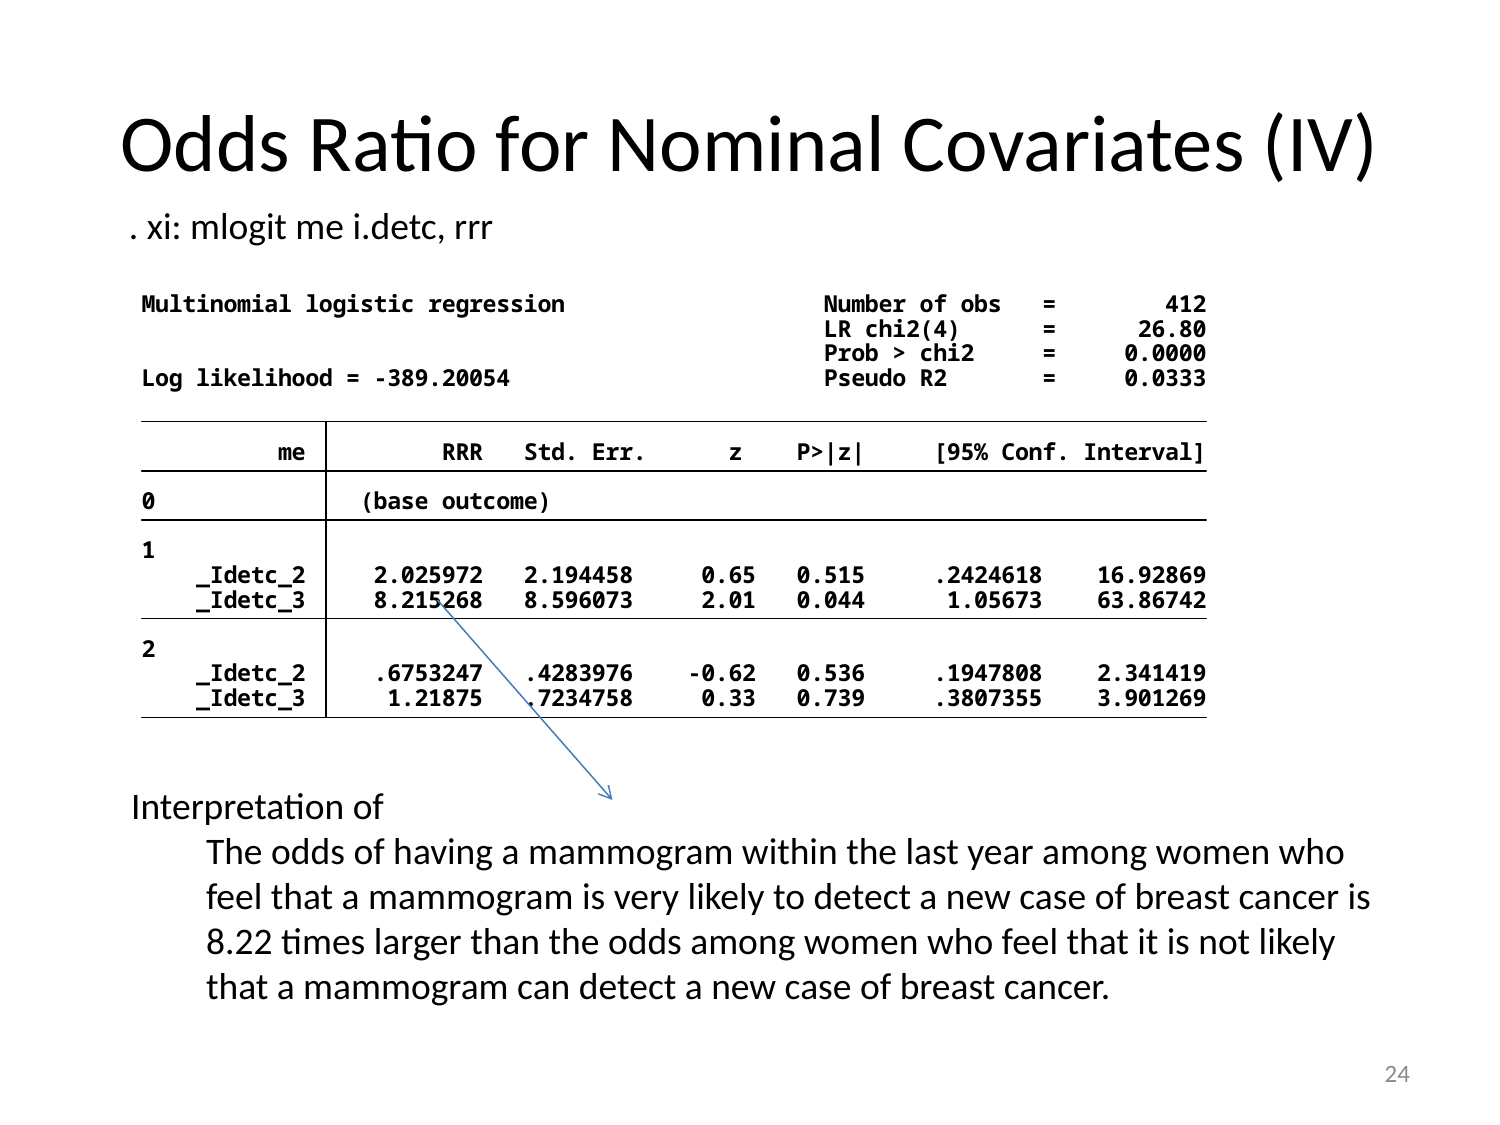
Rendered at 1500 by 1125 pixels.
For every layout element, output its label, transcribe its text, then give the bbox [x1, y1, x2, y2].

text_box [437, 599, 613, 801]
title Odds Ratio for Nominal Covariates (IV) [75, 45, 1425, 233]
picture [137, 287, 1238, 731]
text_box . xi: mlogit me i.detc, rrr [114, 149, 865, 255]
slide_number 24 [1074, 1042, 1425, 1103]
